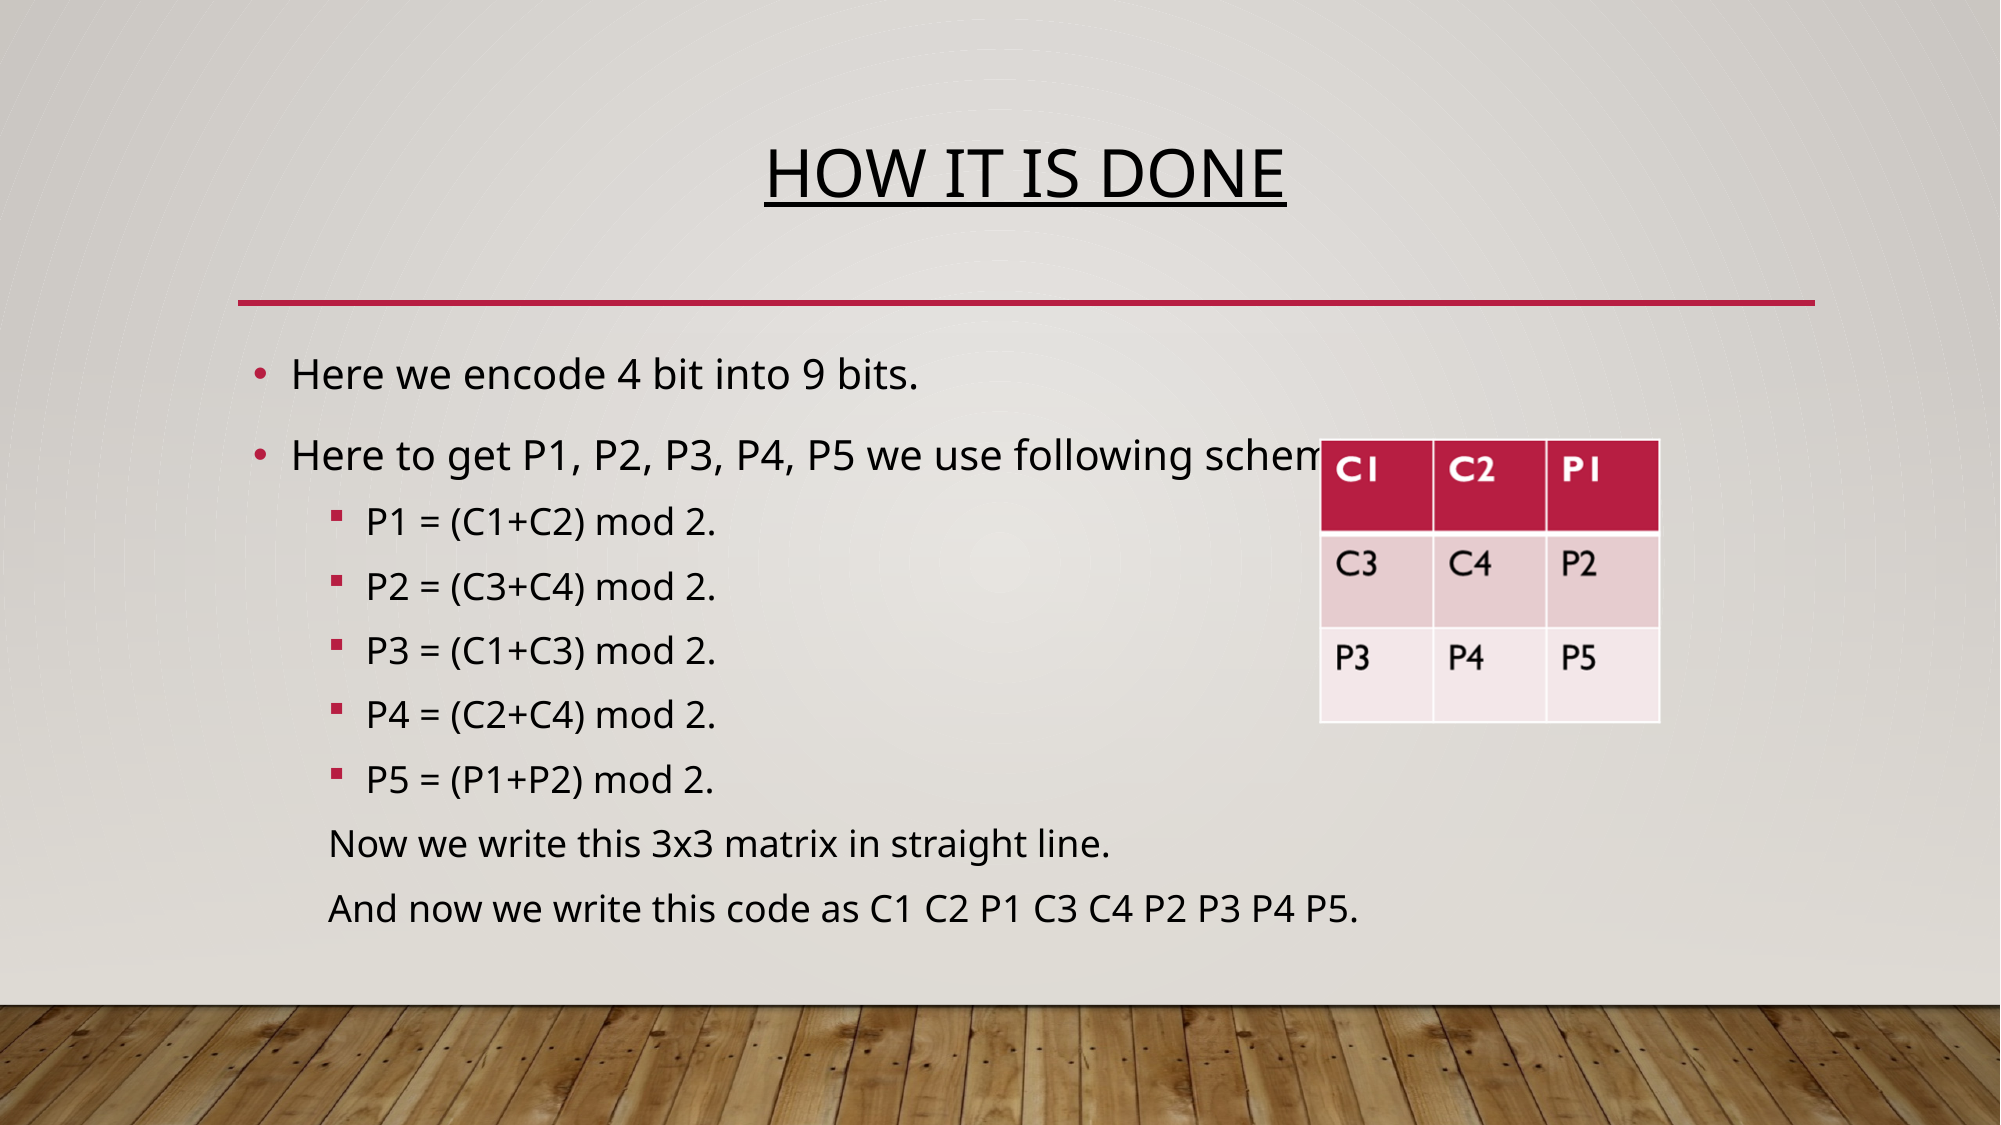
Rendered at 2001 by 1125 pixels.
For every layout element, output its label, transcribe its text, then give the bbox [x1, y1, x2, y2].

picture [0, 1005, 2000, 1125]
list Here we encode 4 bit into 9 bits. Here to get P1, P2, P3, P4, P5 we use following scheme. P1 = (C1+C2) mod 2. P2 = (C3+C4) mod 2. P3 = (C1+C3) mod 2. P4 = (C2+C4) mod 2. P5 = (P1+P2) mod 2. Now we write this 3x3 matrix in straight line. And now we write this code as C1 C2 P1 C3 C4 P2 P3 P4 P5. [238, 330, 1814, 995]
picture [1319, 434, 1664, 725]
title How it is done [238, 131, 1814, 305]
